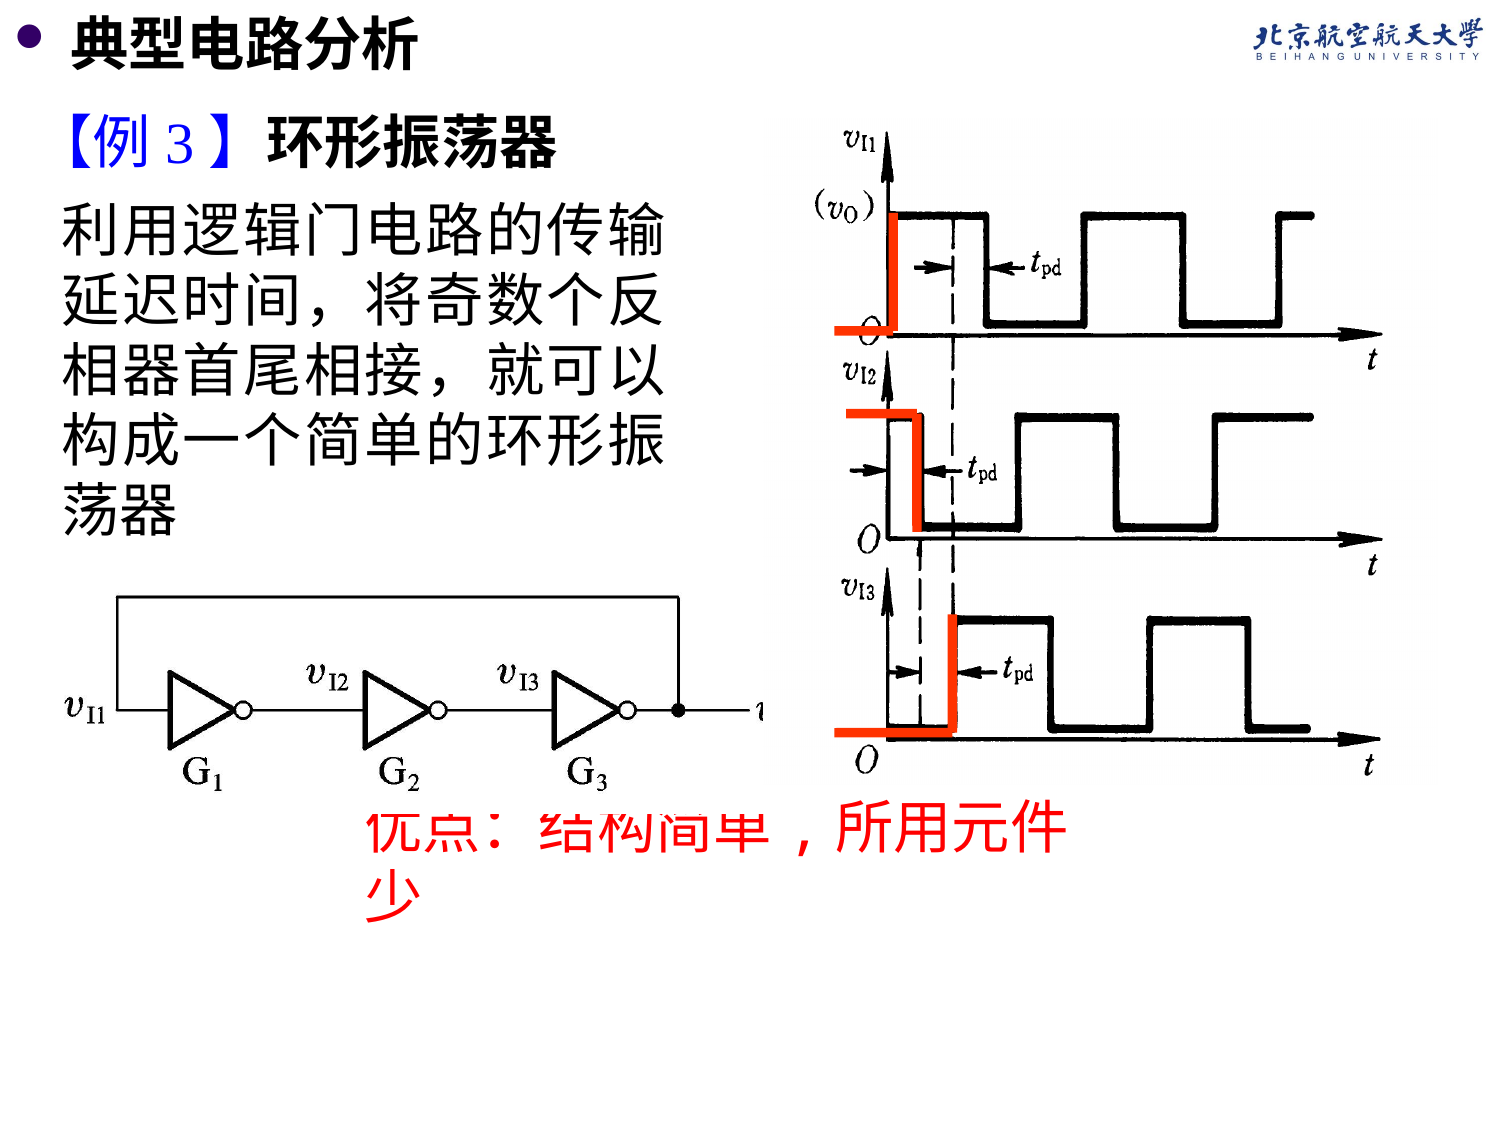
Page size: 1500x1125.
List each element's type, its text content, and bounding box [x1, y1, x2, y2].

text_box 优点：结构简单,所用元件少 [349, 785, 1130, 938]
text_box 【例3】环形振荡器 [19, 97, 709, 183]
text_box 典型电路分析 [0, 0, 1350, 98]
picture [1350, 15, 1486, 63]
picture [46, 573, 803, 815]
text_box 利用逻辑门电路的传输延迟时间，将奇数个反相器首尾相接，就可以构成一个简单的环形振荡器 [46, 186, 682, 551]
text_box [763, 118, 1438, 785]
